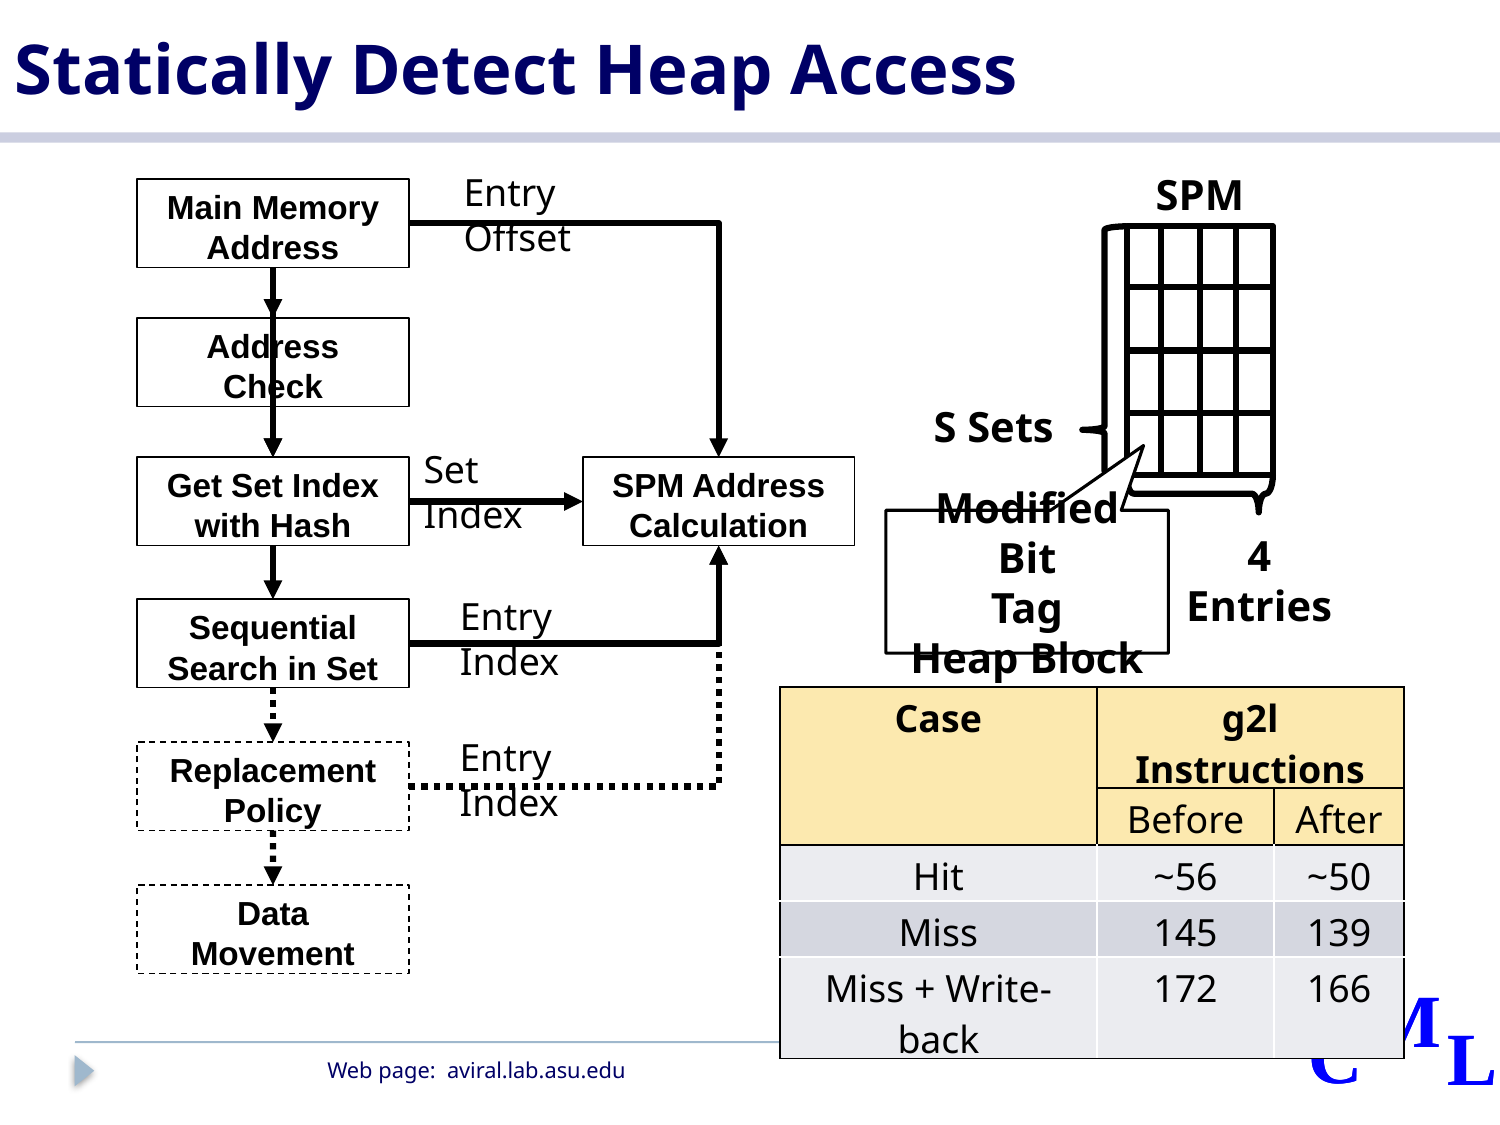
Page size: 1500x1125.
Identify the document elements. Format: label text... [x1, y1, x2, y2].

text_box Set Index [408, 502, 583, 507]
table_cell Hit [781, 846, 1096, 900]
table_cell 145 [1098, 902, 1273, 956]
table_cell After [1275, 789, 1403, 844]
text_box Get Set Index with Hash [137, 457, 409, 546]
title Statically Detect Heap Access [0, 0, 1500, 134]
table_cell Miss + Write-back [781, 958, 1096, 1058]
table_cell ~50 [1275, 846, 1403, 900]
table_cell Before [1098, 789, 1273, 844]
text_box Main Memory Address [137, 178, 409, 268]
table_cell Miss [781, 902, 1096, 956]
text_box SPM Address Calculation [582, 457, 855, 546]
text_box Set Index [408, 470, 583, 501]
text_box Data Movement [137, 885, 409, 974]
table_cell ~56 [1098, 846, 1273, 900]
text_box Replacement Policy [137, 742, 409, 831]
text_box Address Check [137, 317, 267, 407]
text_box Set Index [408, 511, 583, 544]
table_cell 139 [1275, 902, 1403, 956]
text_box Sequential Search in Set [137, 599, 402, 688]
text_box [408, 223, 719, 458]
table_header Case [781, 688, 1096, 844]
text_box Entry Offset [448, 161, 673, 223]
table_header g2l Instructions [1098, 688, 1403, 787]
text_box Address Check [278, 317, 402, 407]
table_cell 172 [1098, 958, 1273, 1058]
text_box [885, 161, 1362, 654]
text_box Entry Index [444, 799, 667, 832]
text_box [408, 545, 719, 787]
table_cell 166 [1275, 958, 1403, 1058]
